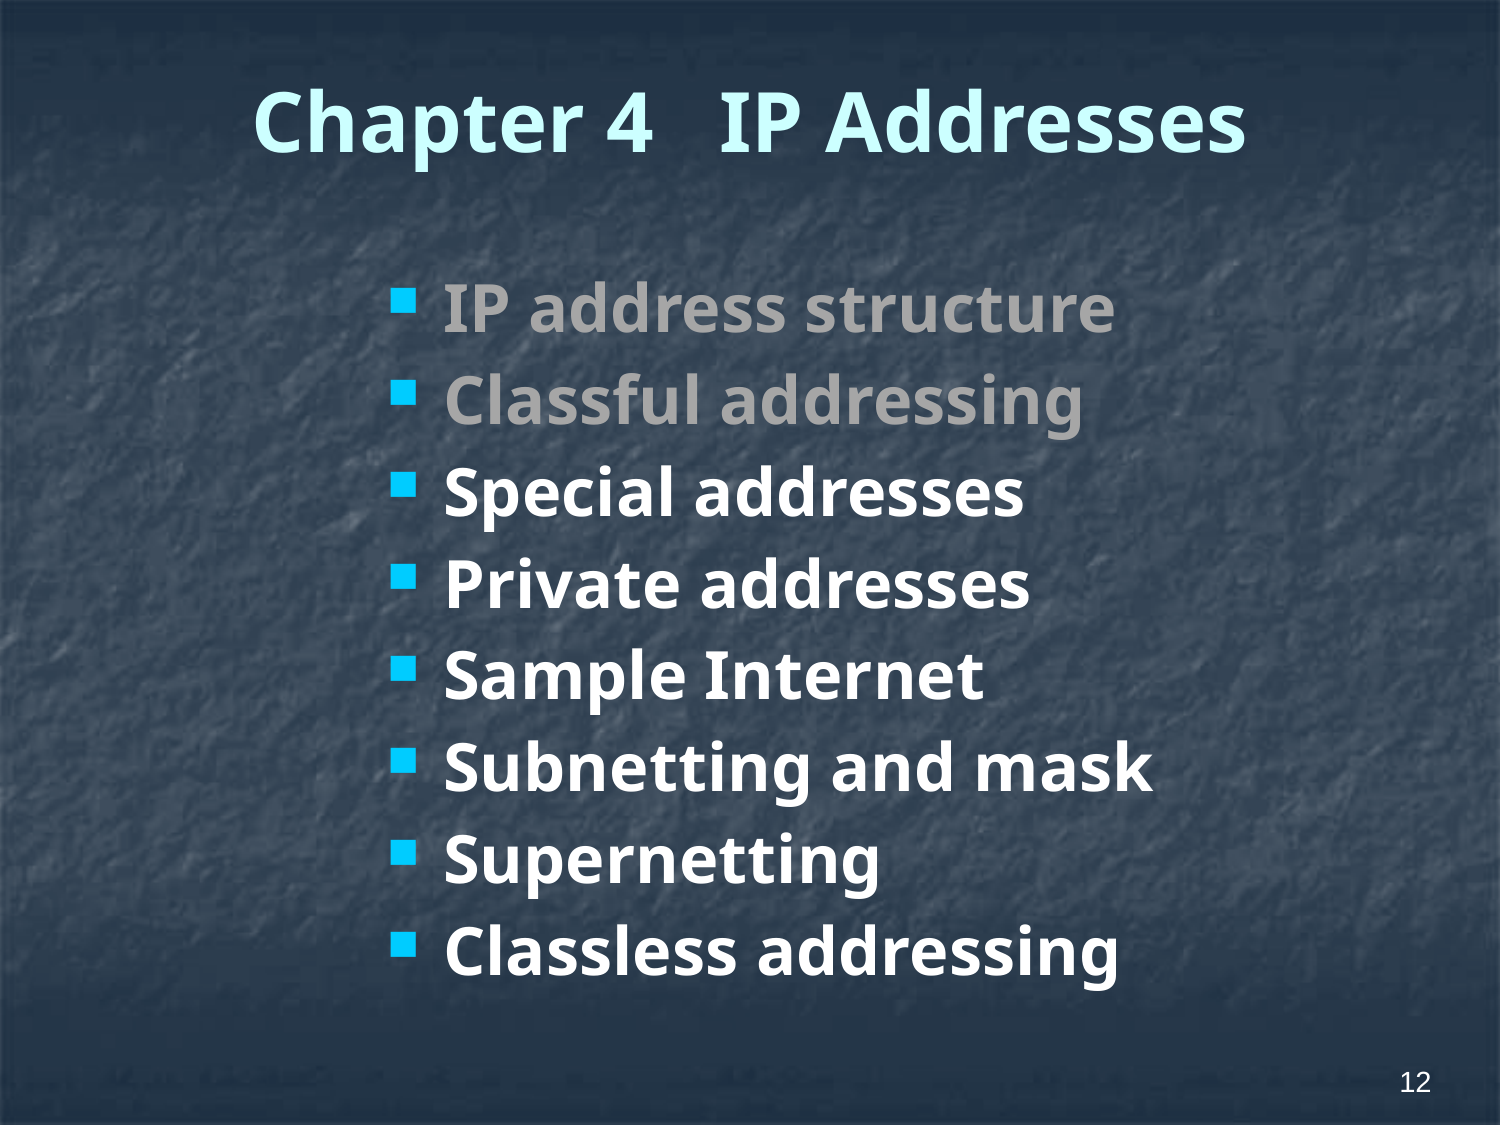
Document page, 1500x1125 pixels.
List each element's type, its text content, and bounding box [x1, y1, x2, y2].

list IP address structure Classful addressing Special addresses Private addresses Sample Internet Subnetting and mask Supernetting Classless addressing [372, 267, 1353, 1035]
title Chapter 4 IP Addresses [53, 19, 1447, 220]
slide_number 12 [1096, 1034, 1447, 1106]
